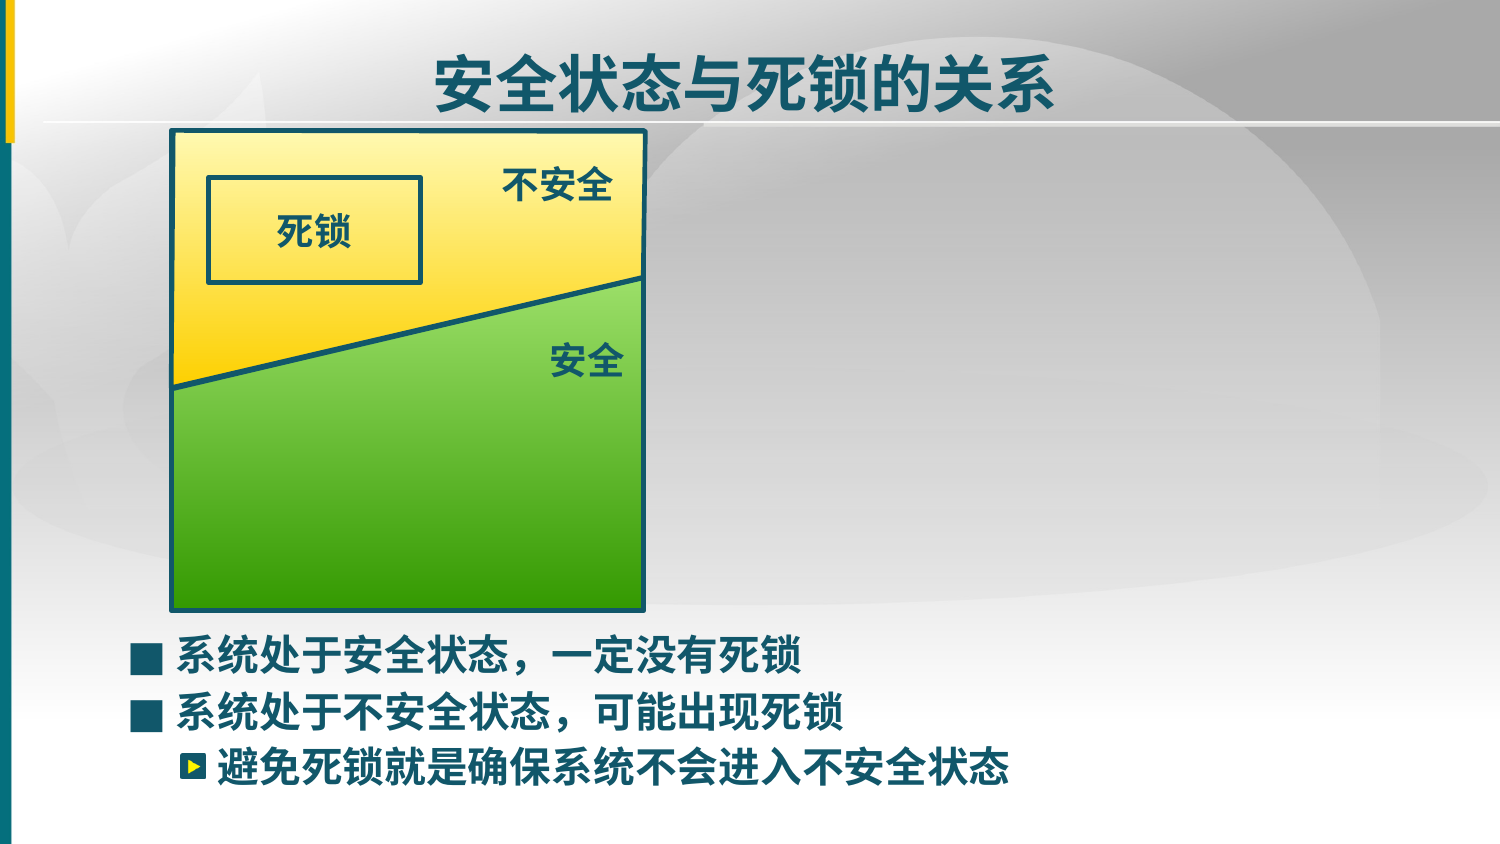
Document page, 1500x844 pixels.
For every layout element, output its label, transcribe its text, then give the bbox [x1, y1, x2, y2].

picture [0, 0, 1500, 844]
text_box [111, 678, 1032, 806]
text_box 安全状态与死锁的关系 [70, 37, 1421, 121]
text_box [111, 621, 890, 677]
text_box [170, 130, 646, 612]
